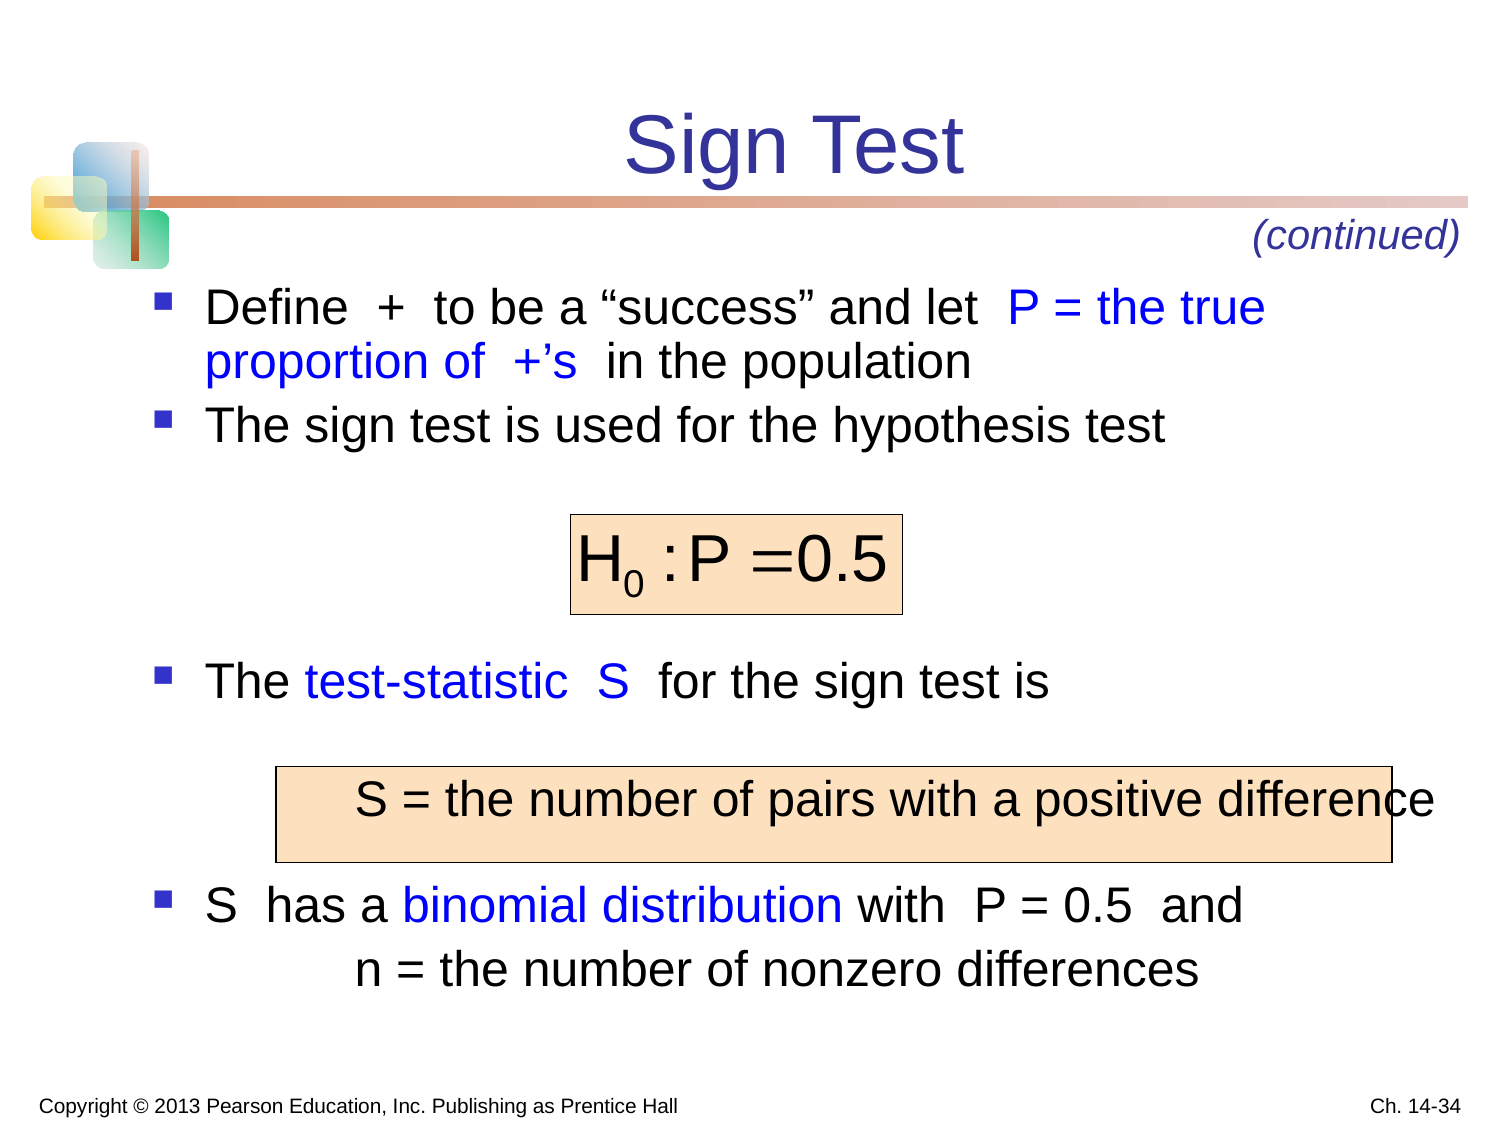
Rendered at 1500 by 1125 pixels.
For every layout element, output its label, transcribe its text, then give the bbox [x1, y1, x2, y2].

title Sign Test [188, 34, 1401, 198]
text_box (continued) [1237, 200, 1477, 266]
footer Copyright © 2013 Pearson Education, Inc. Publishing as Prentice Hall [24, 1071, 826, 1125]
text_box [569, 514, 903, 615]
slide_number Ch. 14-34 [1124, 1071, 1476, 1125]
list Define + to be a “success” and let P = the true proportion of +’s in the population The sign test is used for the hypothesis test The test-statistic S for the sign test is S = the number of pairs with a positive difference S has a binomial distribution with P = 0.5 and n = the number of nonzero differences [137, 274, 1464, 1059]
